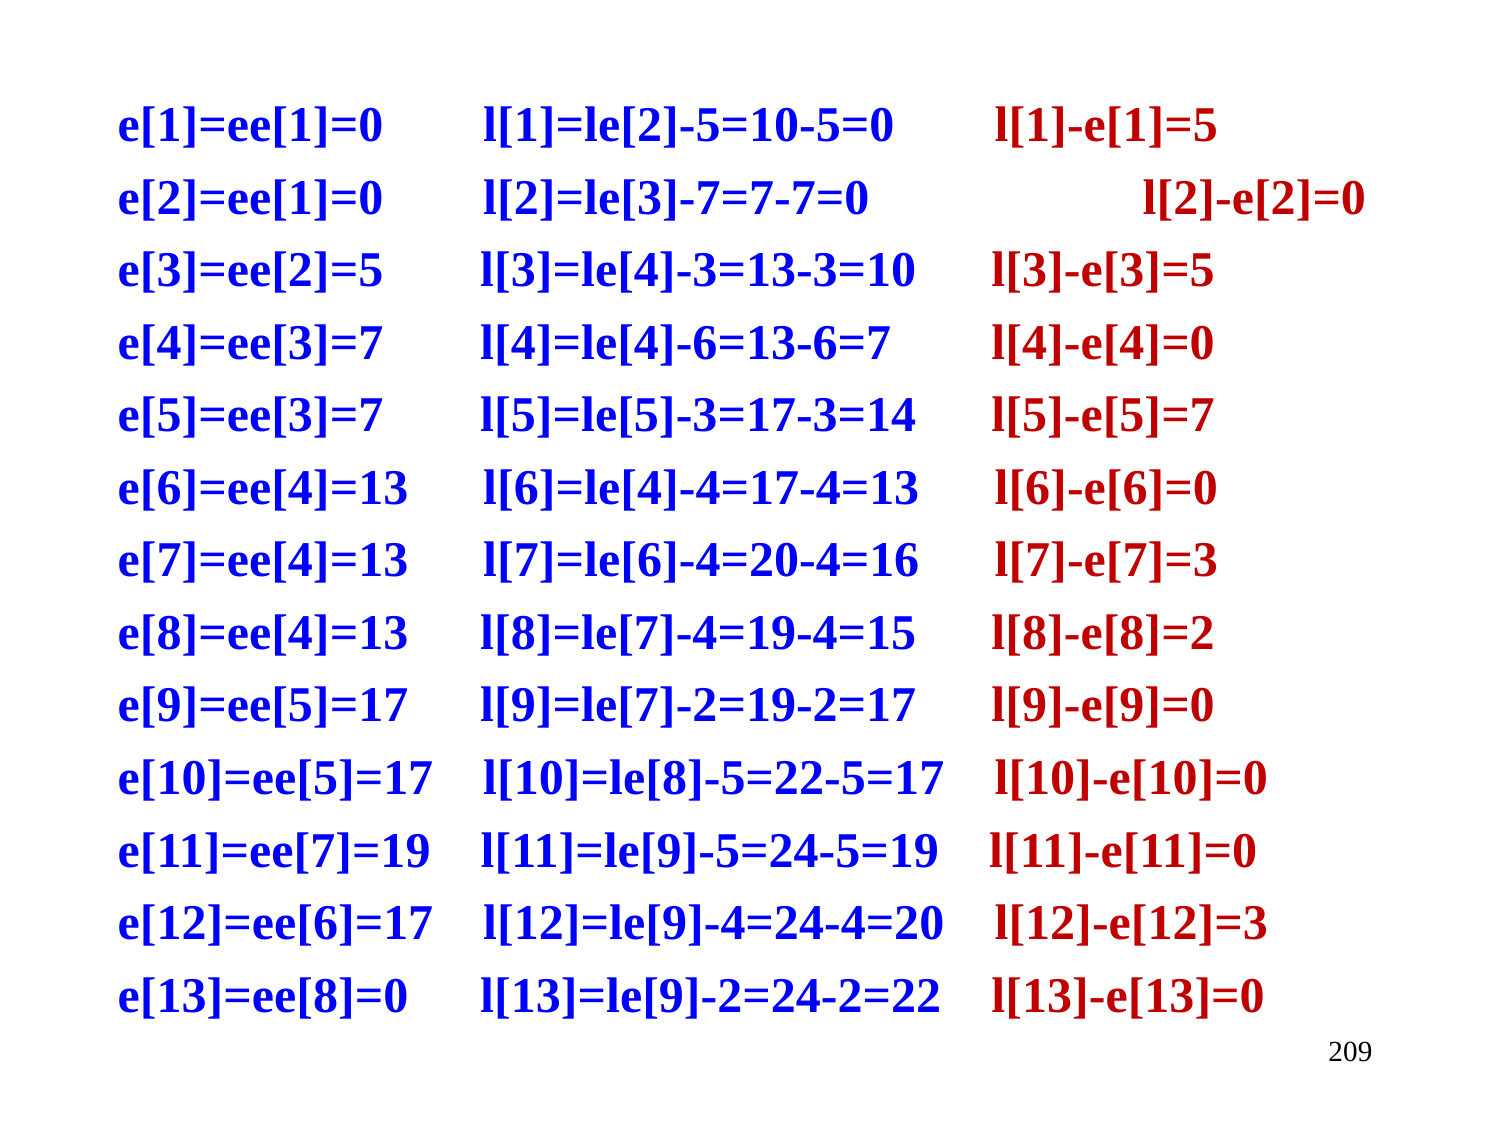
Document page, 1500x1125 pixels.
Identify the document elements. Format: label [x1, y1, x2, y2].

text_box [102, 84, 1474, 485]
slide_number [1074, 1024, 1388, 1101]
